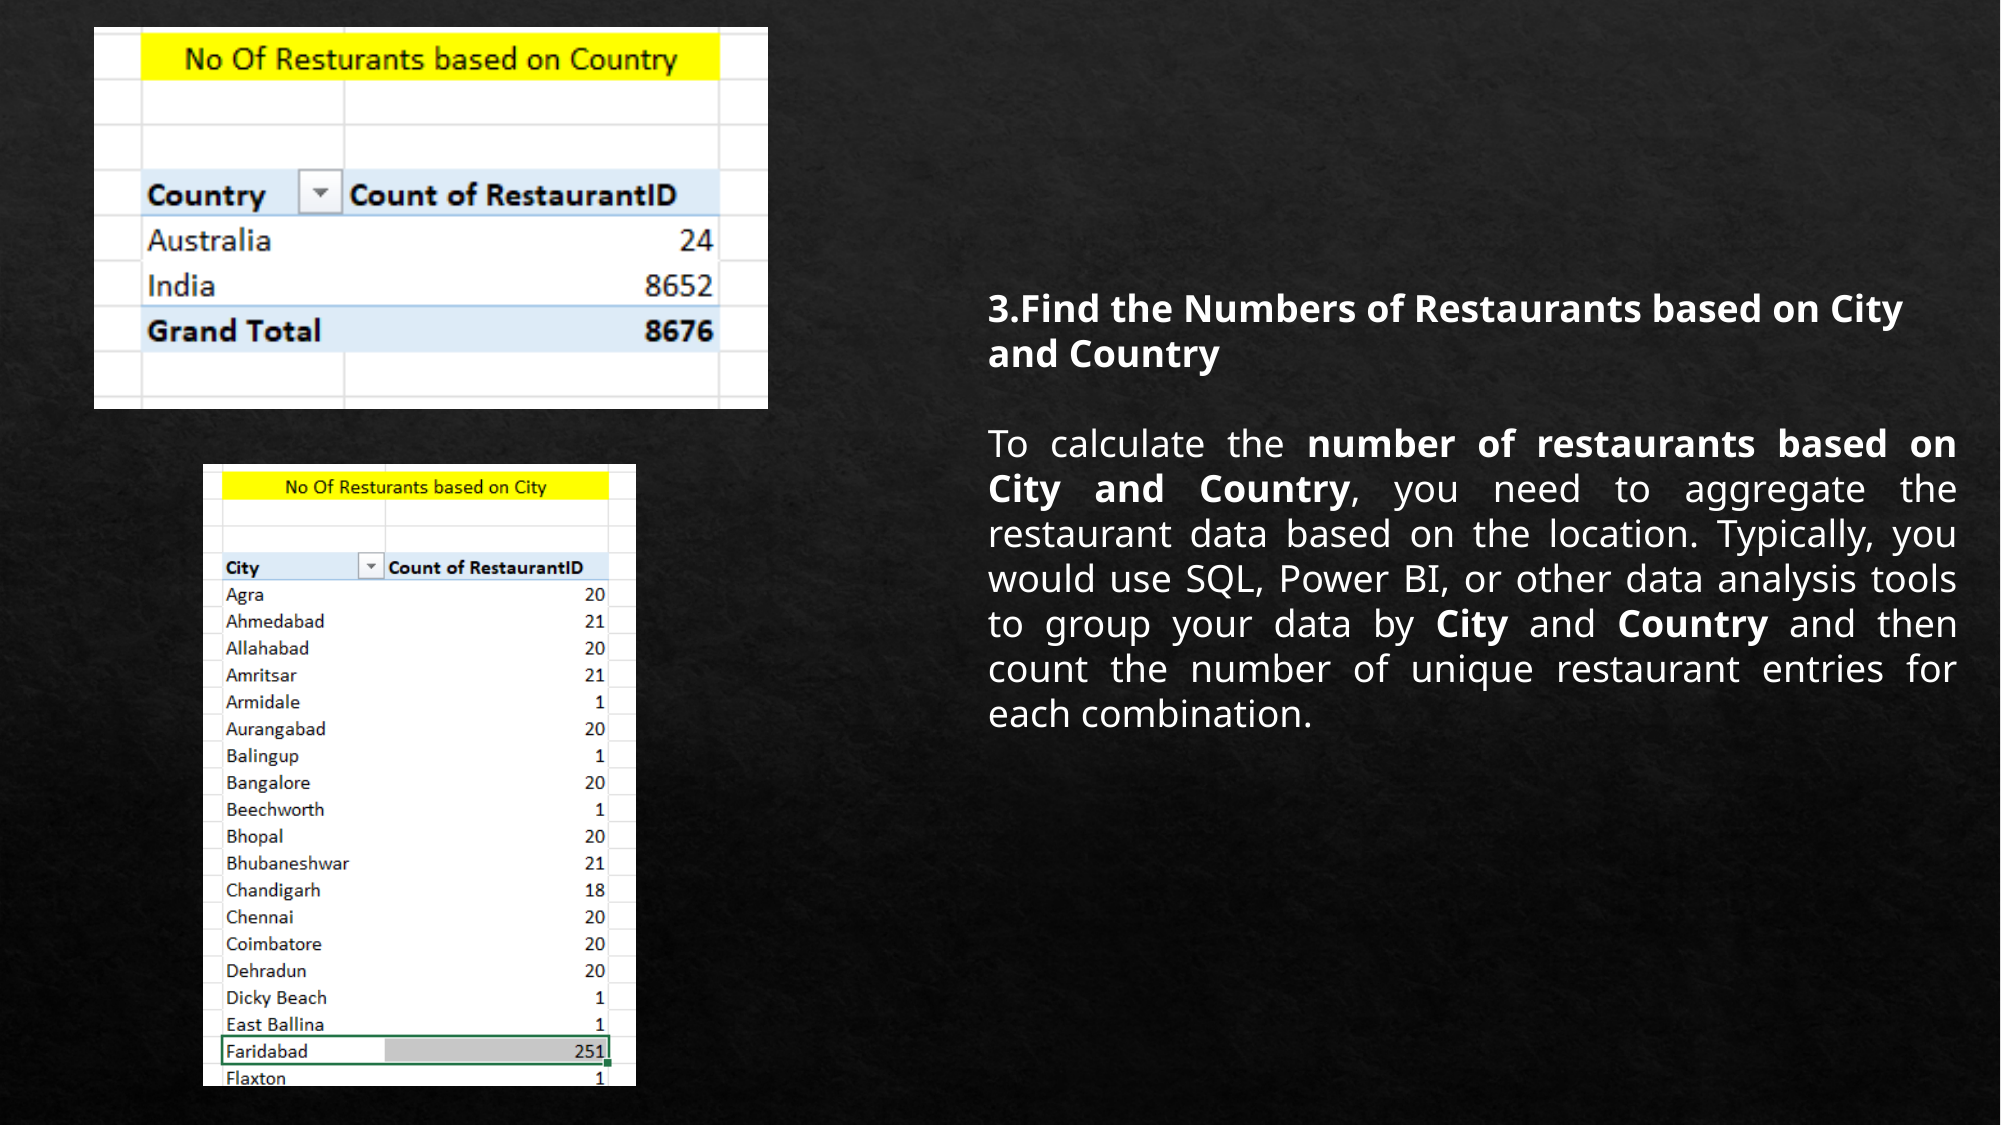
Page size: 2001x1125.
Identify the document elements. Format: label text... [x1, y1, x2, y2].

text_box 3.Find the Numbers of Restaurants based on City and Country To calculate the number of restaurants based on City and Country, you need to aggregate the restaurant data based on the location. Typically, you would use SQL, Power BI, or other data analysis tools to group your data by City and Country and then count the number of unique restaurant entries for each combination. [973, 277, 1974, 743]
picture [94, 27, 768, 409]
picture [203, 463, 636, 1086]
